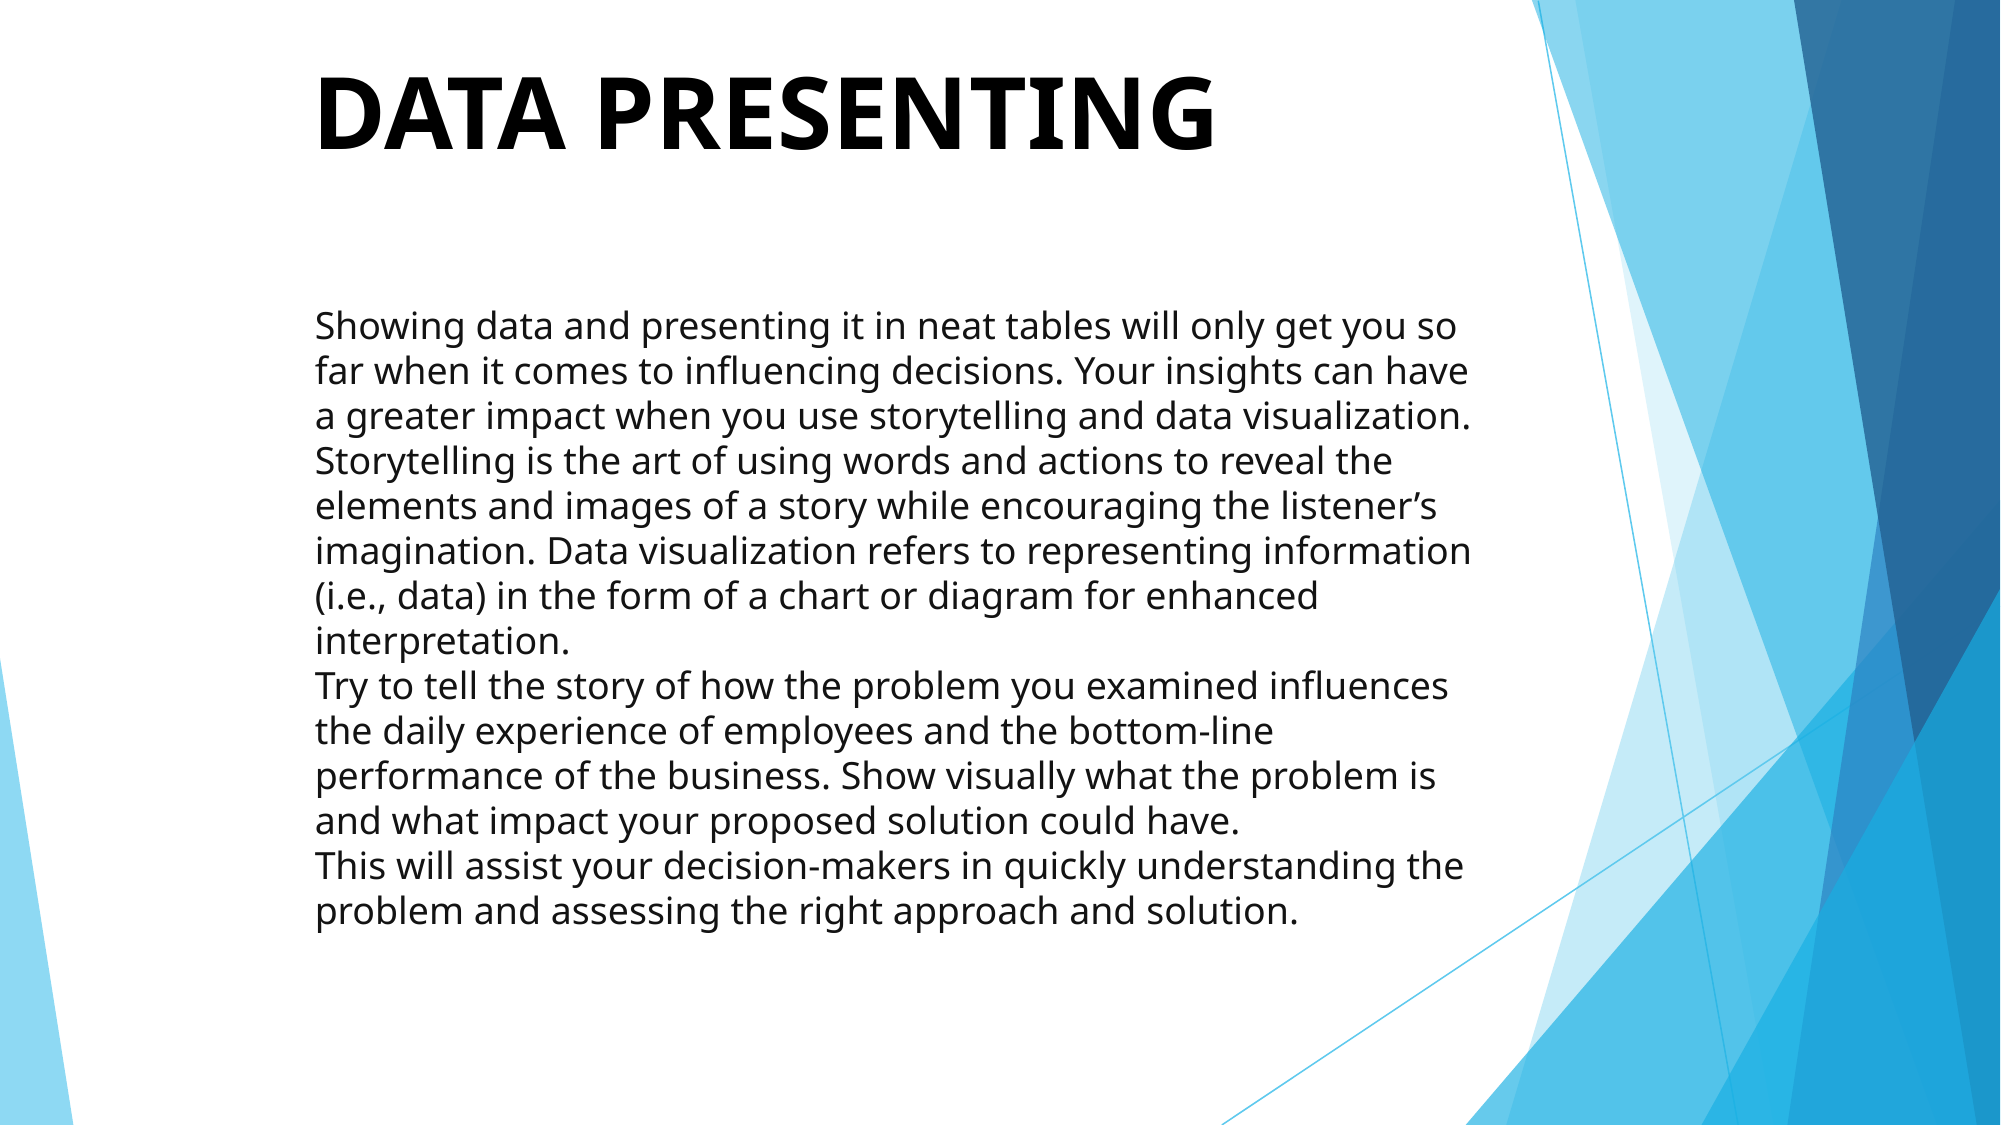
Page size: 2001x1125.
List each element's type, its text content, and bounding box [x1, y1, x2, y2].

text_box Showing data and presenting it in neat tables will only get you so far when it comes to influencing decisions. Your insights can have a greater impact when you use storytelling and data visualization. Storytelling is the art of using words and actions to reveal the elements and images of a story while encouraging the listener’s imagination. Data visualization refers to representing information (i.e., data) in the form of a chart or diagram for enhanced interpretation. Try to tell the story of how the problem you examined influences the daily experience of employees and the bottom-line performance of the business. Show visually what the problem is and what impact your proposed solution could have. This will assist your decision-makers in quickly understanding the problem and assessing the right approach and solution. [299, 249, 1500, 940]
title DATA PRESENTING [312, 50, 2000, 175]
